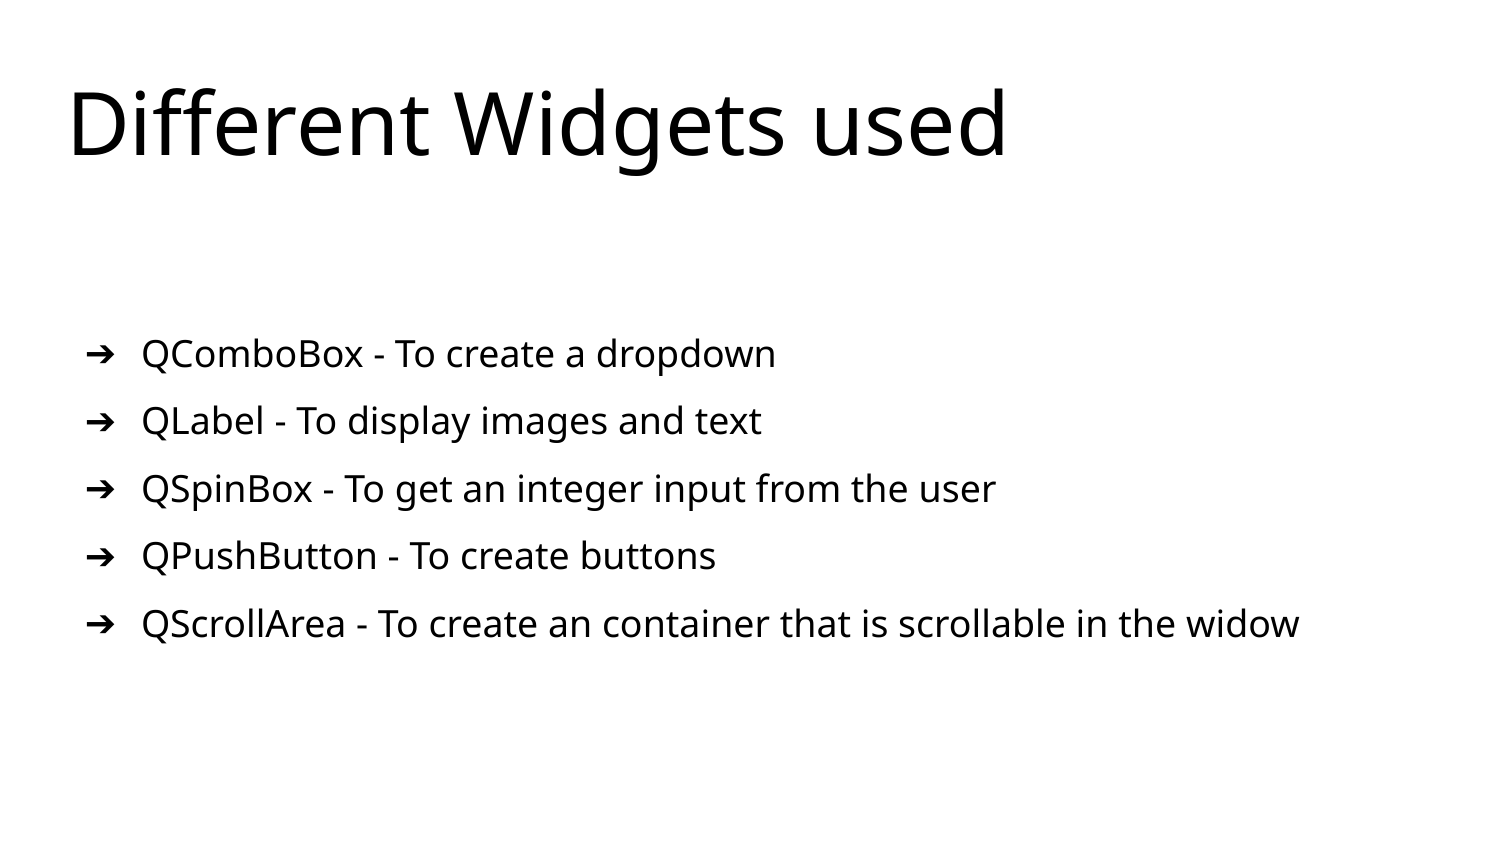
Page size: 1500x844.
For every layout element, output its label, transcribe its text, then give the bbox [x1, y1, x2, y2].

title Different Widgets used [51, 51, 1449, 189]
list QComboBox - To create a dropdown QLabel - To display images and text QSpinBox - To get an integer input from the user QPushButton - To create buttons QScrollArea - To create an container that is scrollable in the widow [51, 200, 1449, 752]
